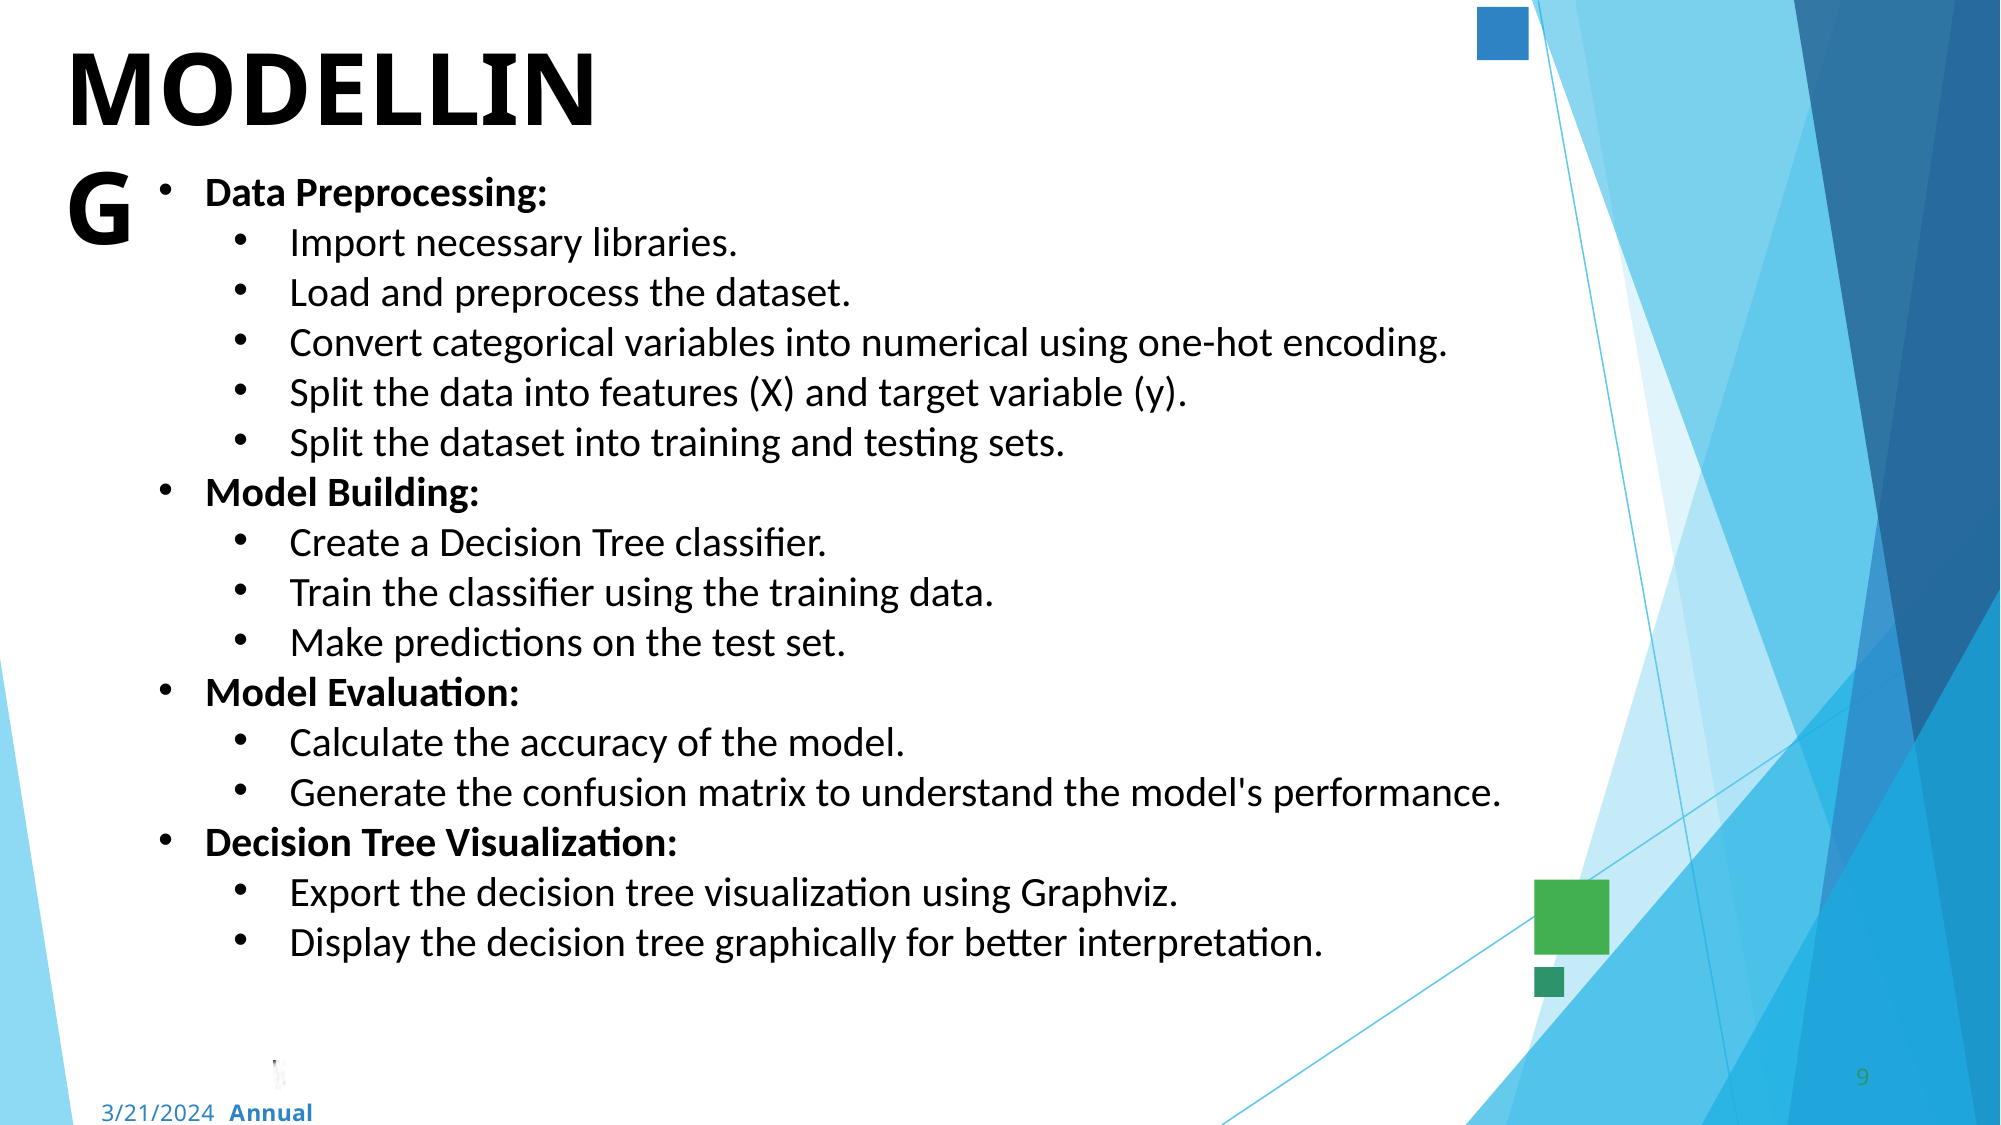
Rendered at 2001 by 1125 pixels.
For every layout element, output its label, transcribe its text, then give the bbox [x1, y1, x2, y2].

text_box MODELLING [62, 22, 605, 265]
text_box [1477, 6, 1529, 61]
text_box [1535, 967, 1565, 997]
picture [273, 1060, 287, 1091]
text_box 9 [1849, 1061, 1888, 1095]
text_box [1535, 879, 1610, 955]
text_box Data Preprocessing: Import necessary libraries. Load and preprocess the dataset. Convert categorical variables into numerical using one-hot encoding. Split the data into features (X) and target variable (y). Split the dataset into training and testing sets. Model Building: Create a Decision Tree classifier. Train the classifier using the training data. Make predictions on the test set. Model Evaluation: Calculate the accuracy of the model. Generate the confusion matrix to understand the model's performance. Decision Tree Visualization: Export the decision tree visualization using Graphviz. Display the decision tree graphically for better interpretation. [143, 157, 1535, 1018]
text_box 3/21/2024 Annual Review [101, 1099, 393, 1125]
